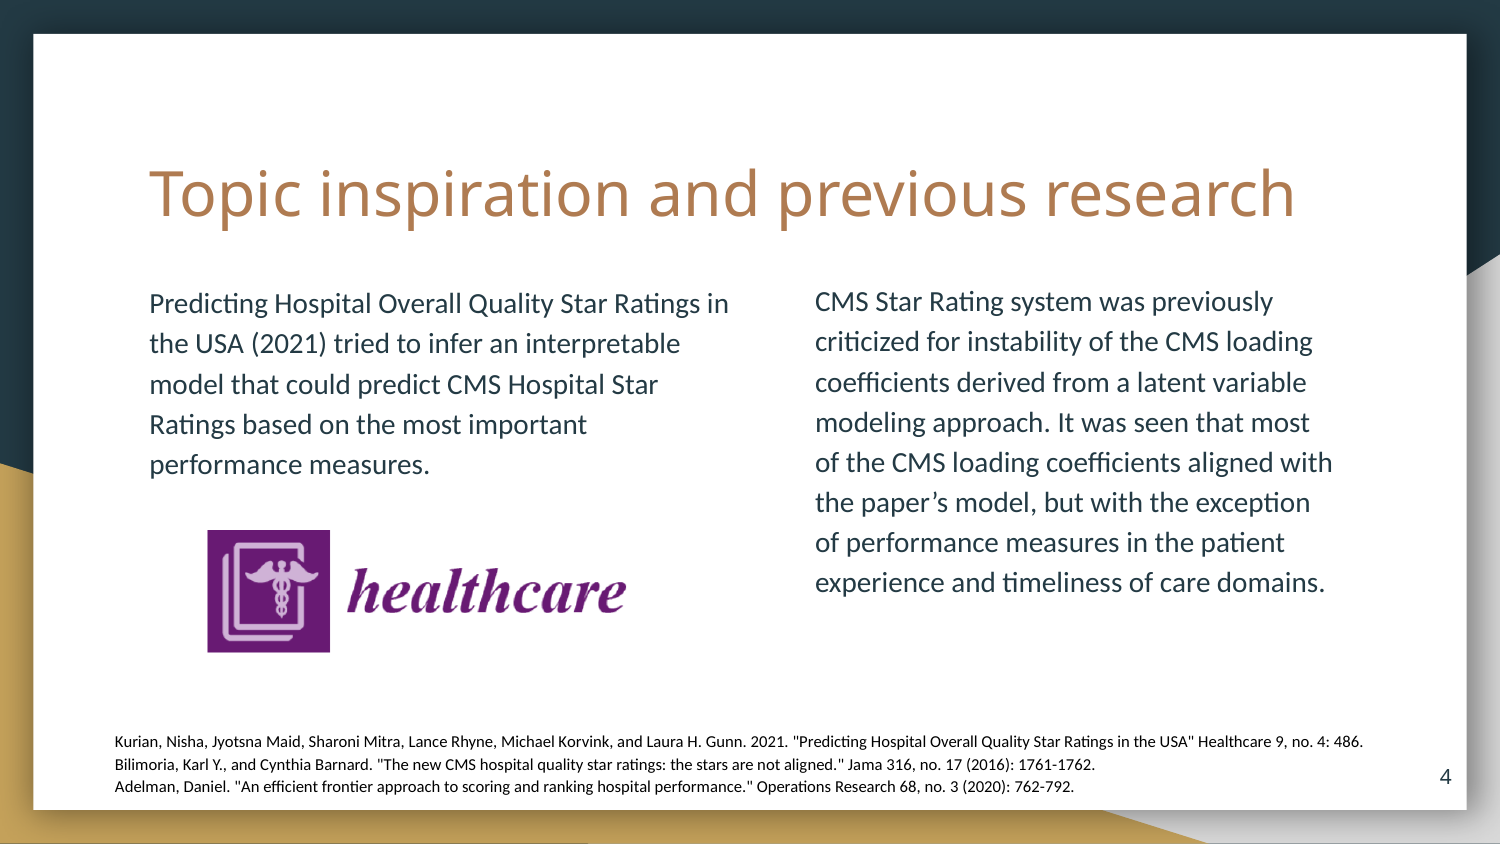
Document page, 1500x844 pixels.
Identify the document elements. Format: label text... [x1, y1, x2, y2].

slide_number ‹#› [1376, 745, 1467, 810]
title Topic inspiration and previous research [134, 138, 1366, 296]
text_box Kurian, Nisha, Jyotsna Maid, Sharoni Mitra, Lance Rhyne, Michael Korvink, and Laura H. Gunn. 2021. "Predicting Hospital Overall Quality Star Ratings in the USA" Healthcare 9, no. 4: 486. Bilimoria, Karl Y., and Cynthia Barnard. "The new CMS hospital quality star ratings: the stars are not aligned." Jama 316, no. 17 (2016): 1761-1762. Adelman, Daniel. "An efficient frontier approach to scoring and ranking hospital performance." Operations Research 68, no. 3 (2020): 762-792. [99, 712, 1405, 812]
list Predicting Hospital Overall Quality Star Ratings in the USA (2021) tried to infer an interpretable model that could predict CMS Hospital Star Ratings based on the most important performance measures. [134, 264, 750, 502]
text_box CMS Star Rating system was previously criticized for instability of the CMS loading coefficients derived from a latent variable modeling approach. It was seen that most of the CMS loading coefficients aligned with the paper’s model, but with the exception of performance measures in the patient experience and timeliness of care domains. [799, 262, 1357, 614]
picture [199, 520, 634, 660]
